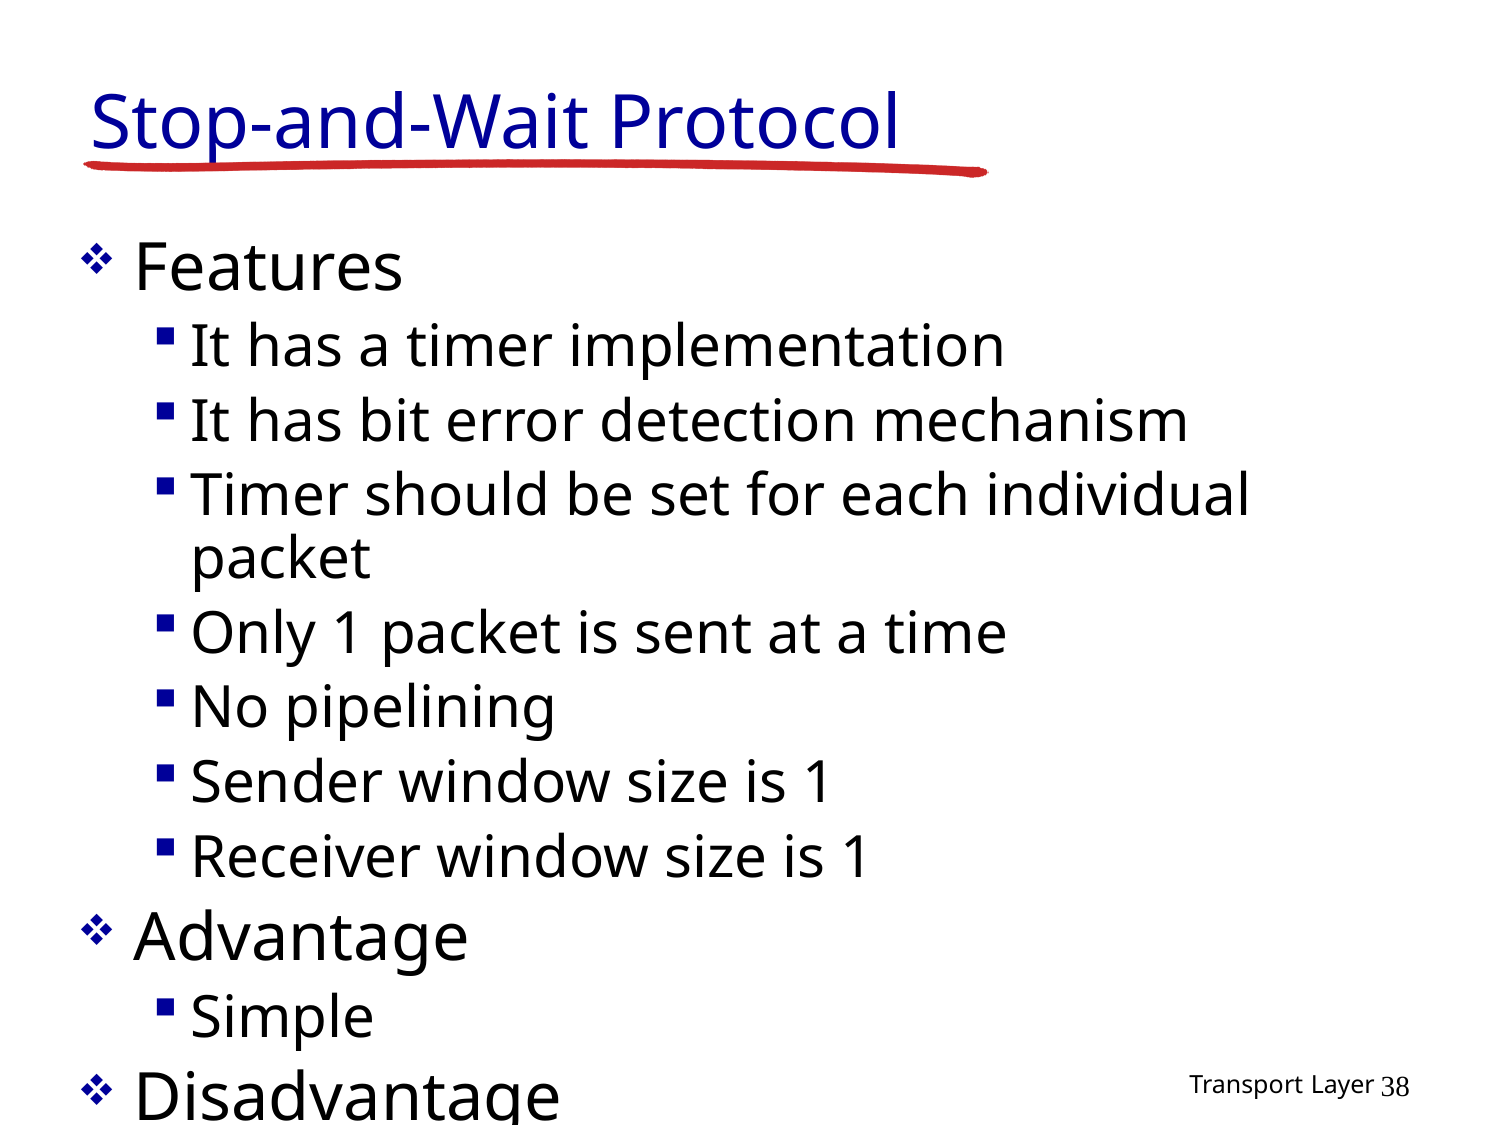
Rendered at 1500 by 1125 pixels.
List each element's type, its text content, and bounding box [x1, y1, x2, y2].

list Features It has a timer implementation It has bit error detection mechanism Timer should be set for each individual packet Only 1 packet is sent at a time No pipelining Sender window size is 1 Receiver window size is 1 Advantage Simple Disadvantage Efficiency and utilization are very low [62, 224, 1438, 1050]
title Stop-and-Wait Protocol [75, 24, 1350, 213]
footer Transport Layer [914, 1057, 1390, 1105]
picture [79, 153, 999, 183]
slide_number 38 [1365, 1060, 1477, 1106]
